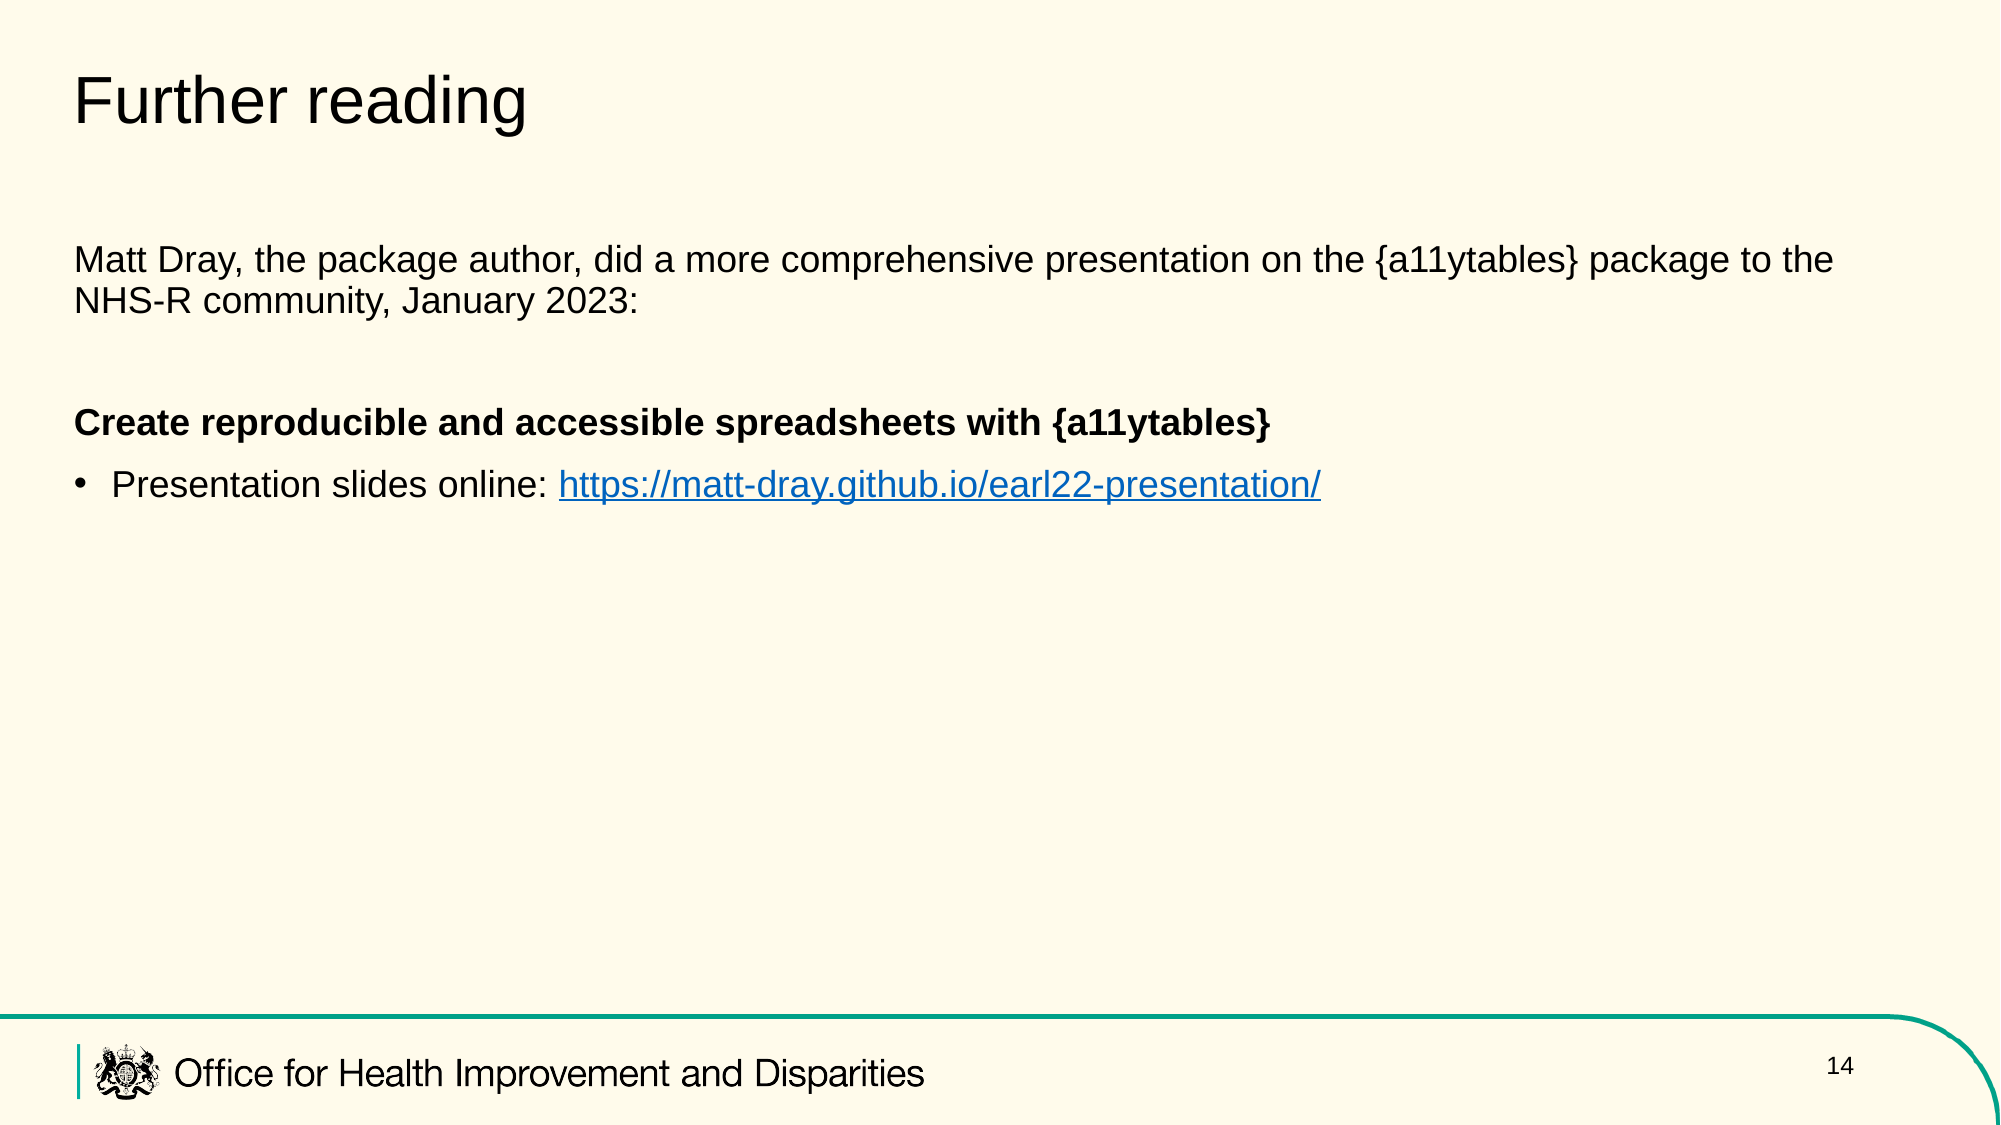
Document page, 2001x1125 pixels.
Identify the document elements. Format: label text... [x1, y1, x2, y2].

picture [0, 1014, 2000, 1125]
text_box Further reading [59, 58, 1937, 147]
text_box Matt Dray, the package author, did a more comprehensive presentation on the {a11ytables} package to the NHS-R community, January 2023: Create reproducible and accessible spreadsheets with {a11ytables} Presentation slides online: https://matt-dray.github.io/earl22-presentation/ [58, 232, 1861, 995]
text_box 14 [1811, 1042, 1937, 1103]
